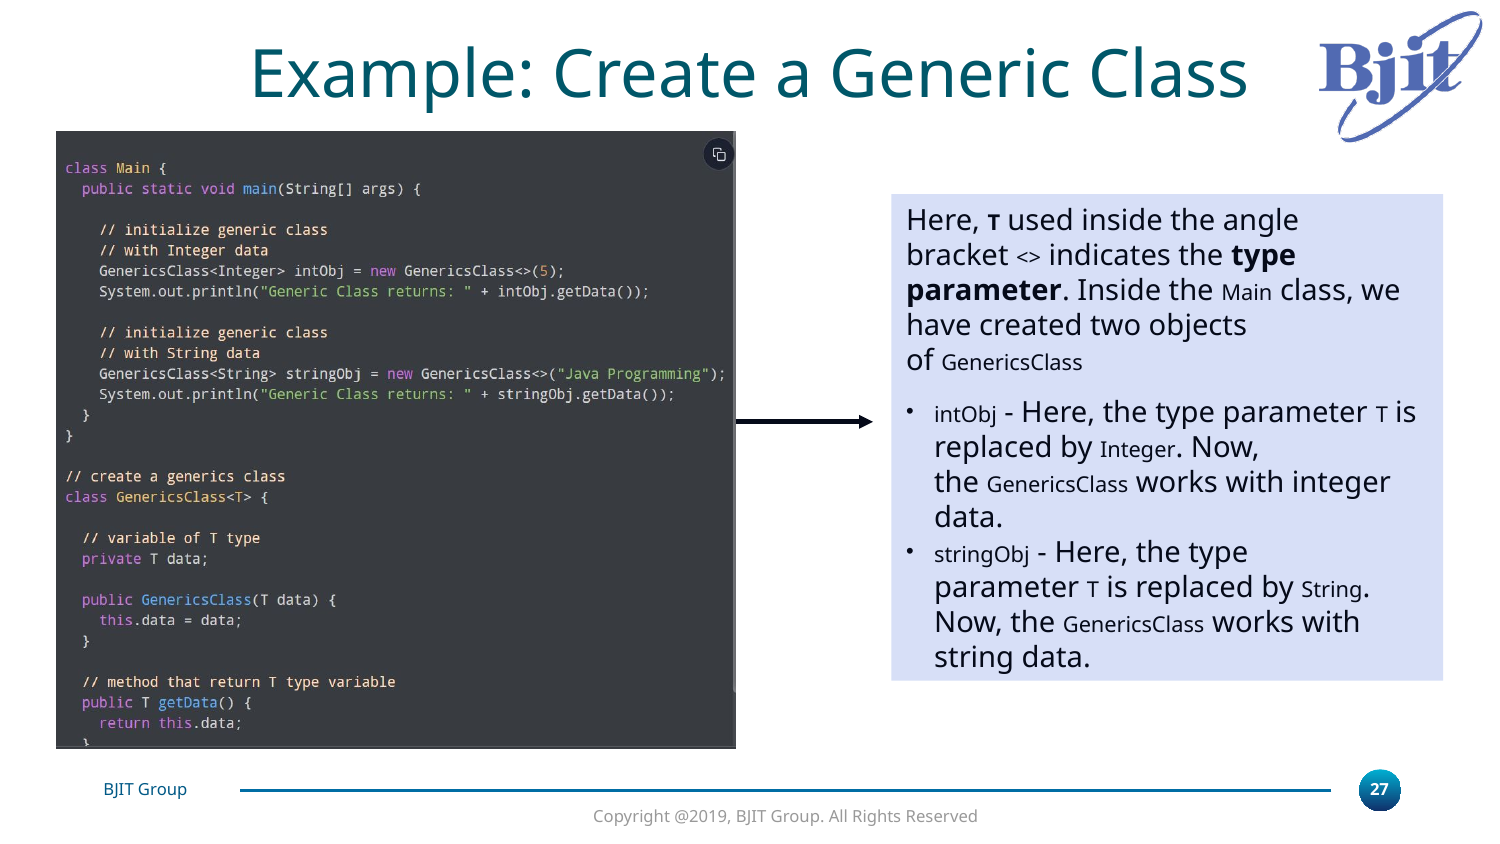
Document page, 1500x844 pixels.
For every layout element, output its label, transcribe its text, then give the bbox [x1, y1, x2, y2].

picture [1319, 10, 1483, 143]
text_box Example: Create a Generic Class [234, 23, 1266, 119]
picture [124, 783, 133, 795]
text_box Here, T used inside the angle bracket <> indicates the type parameter. Inside the Main class, we have created two objects of GenericsClass intObj - Here, the type parameter T is replaced by Integer. Now, the GenericsClass works with integer data. stringObj - Here, the type parameter T is replaced by String. Now, the GenericsClass works with string data. [891, 194, 1444, 681]
picture [56, 131, 736, 750]
